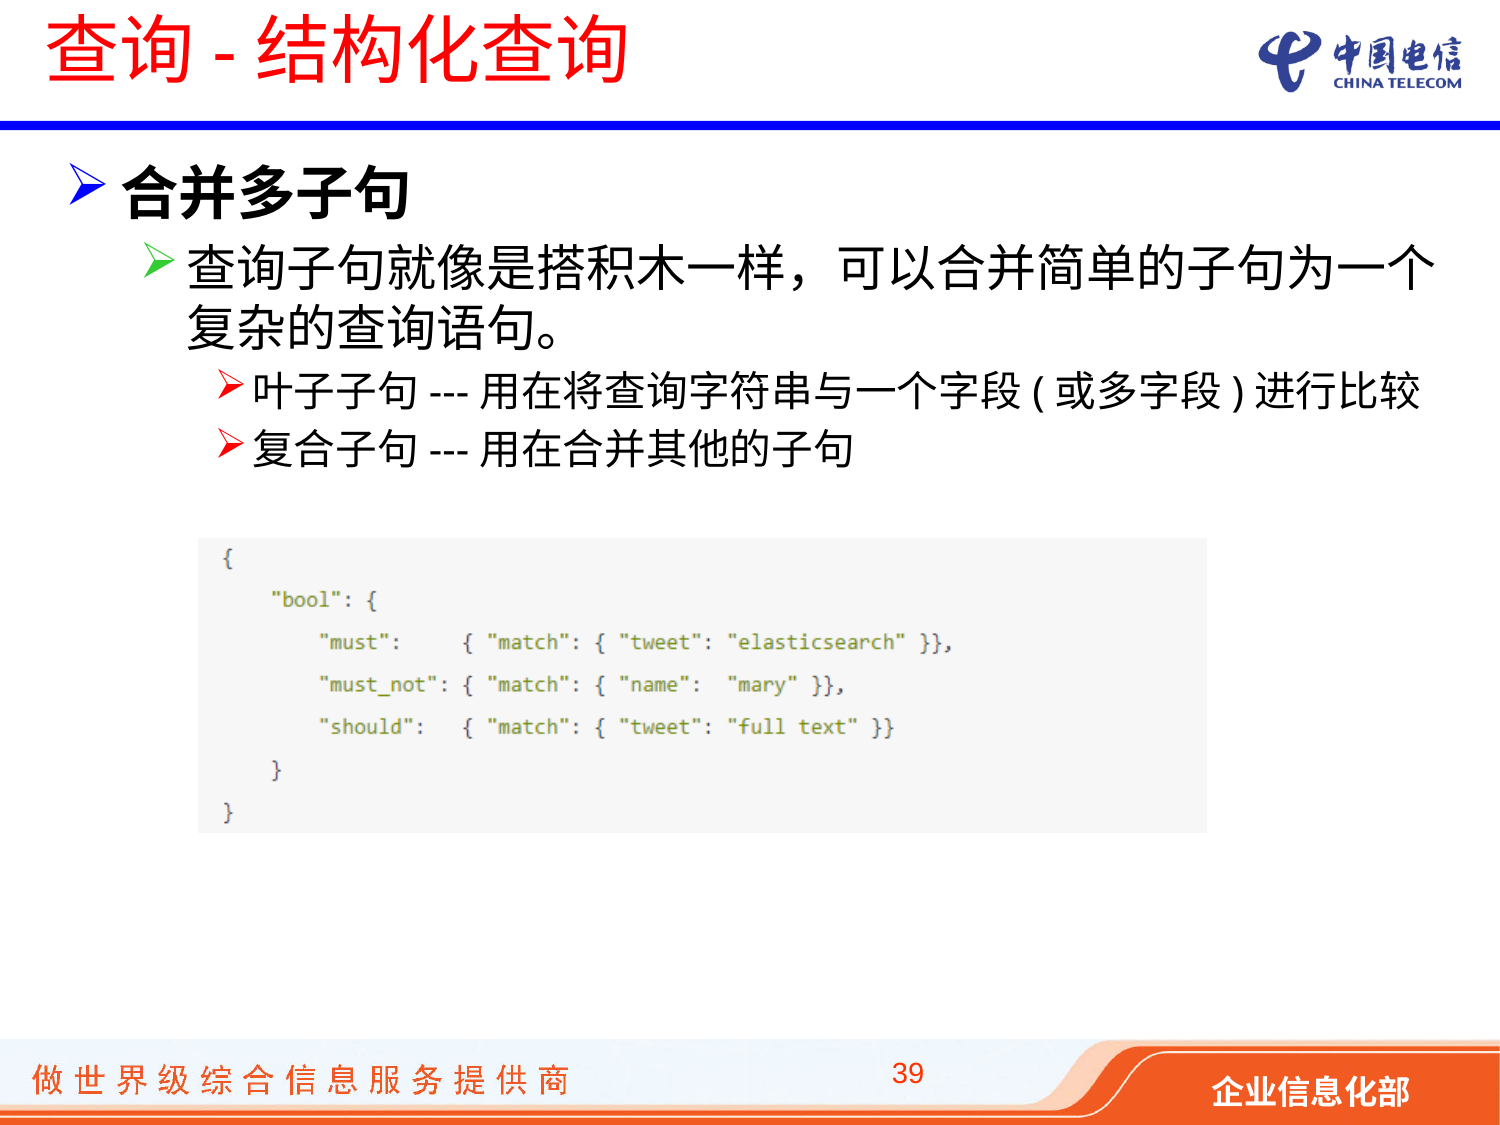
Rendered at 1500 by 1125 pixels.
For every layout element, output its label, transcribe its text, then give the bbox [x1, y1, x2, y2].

picture [198, 538, 1207, 833]
picture [0, 1039, 1500, 1125]
title 查询-结构化查询 [29, 0, 1207, 100]
picture [1252, 31, 1471, 93]
list 合并多子句 查询子句就像是搭积木一样，可以合并简单的子句为一个复杂的查询语句。 叶子子句---用在将查询字符串与一个字段(或多字段)进行比较 复合子句---用在合并其他的子句 [49, 148, 1454, 1047]
